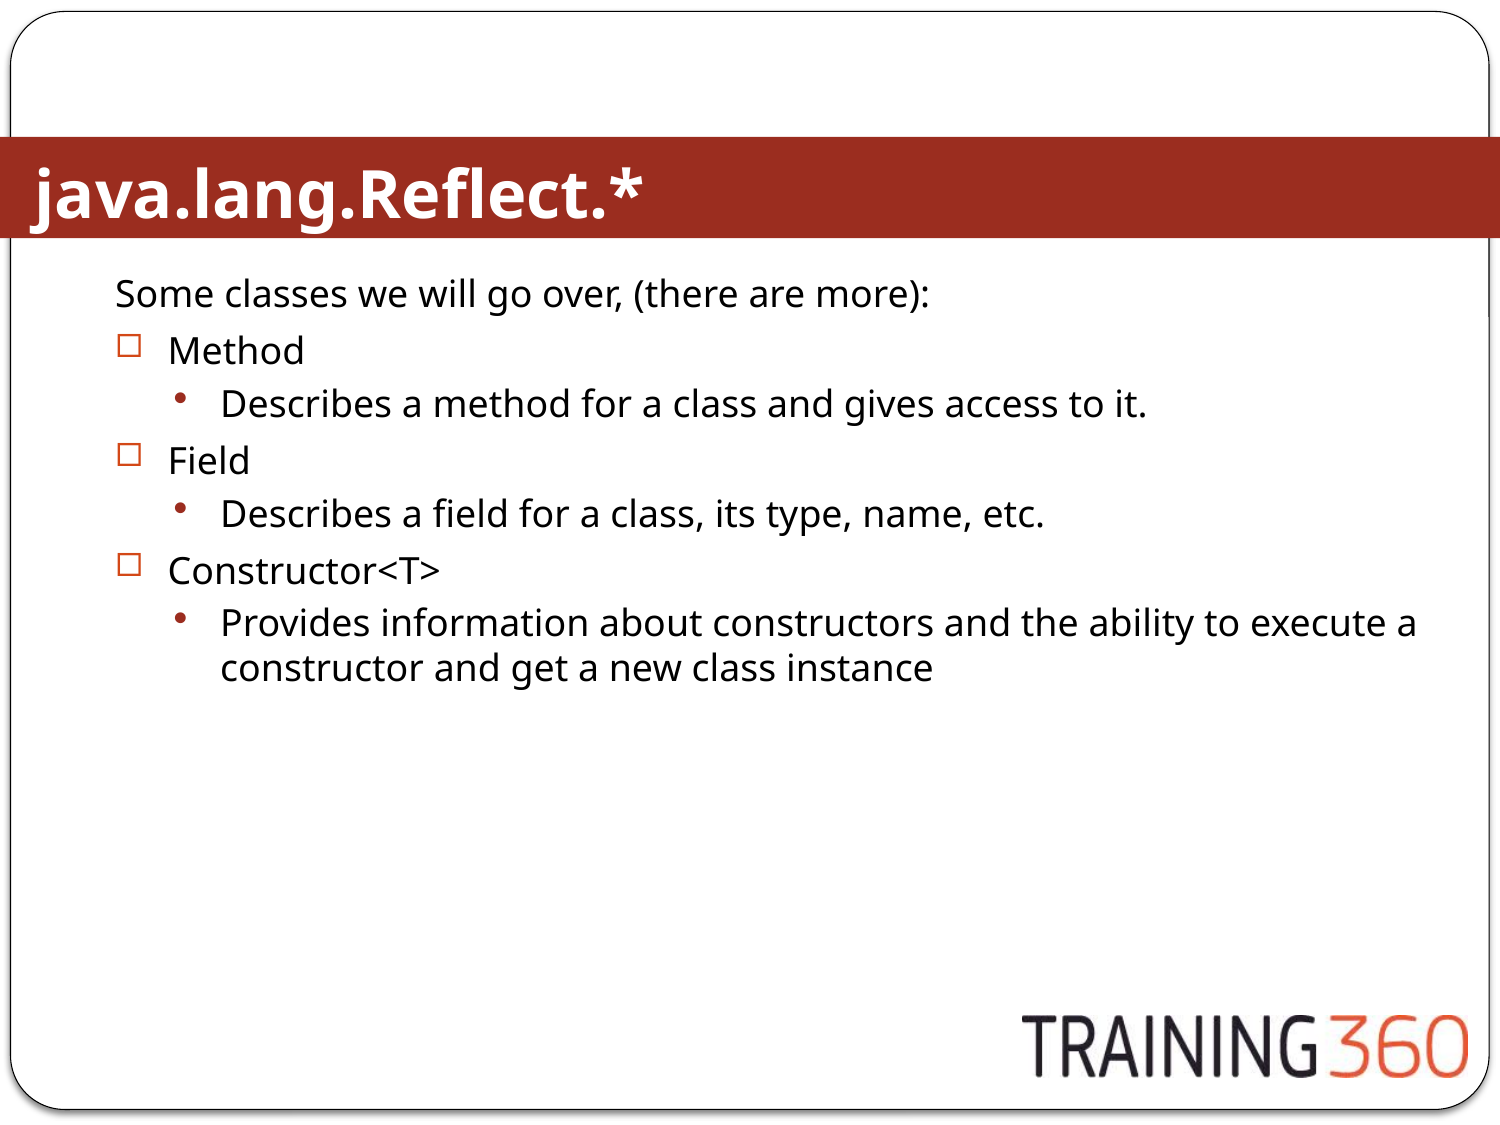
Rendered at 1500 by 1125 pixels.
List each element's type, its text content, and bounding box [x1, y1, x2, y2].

list Some classes we will go over, (there are more): Method Describes a method for a class and gives access to it. Field Describes a field for a class, its type, name, etc. Constructor<T> Provides information about constructors and the ability to execute a constructor and get a new class instance [100, 262, 1438, 1000]
picture [1022, 1015, 1469, 1078]
text_box java.lang.Reflect.* [0, 136, 1500, 239]
